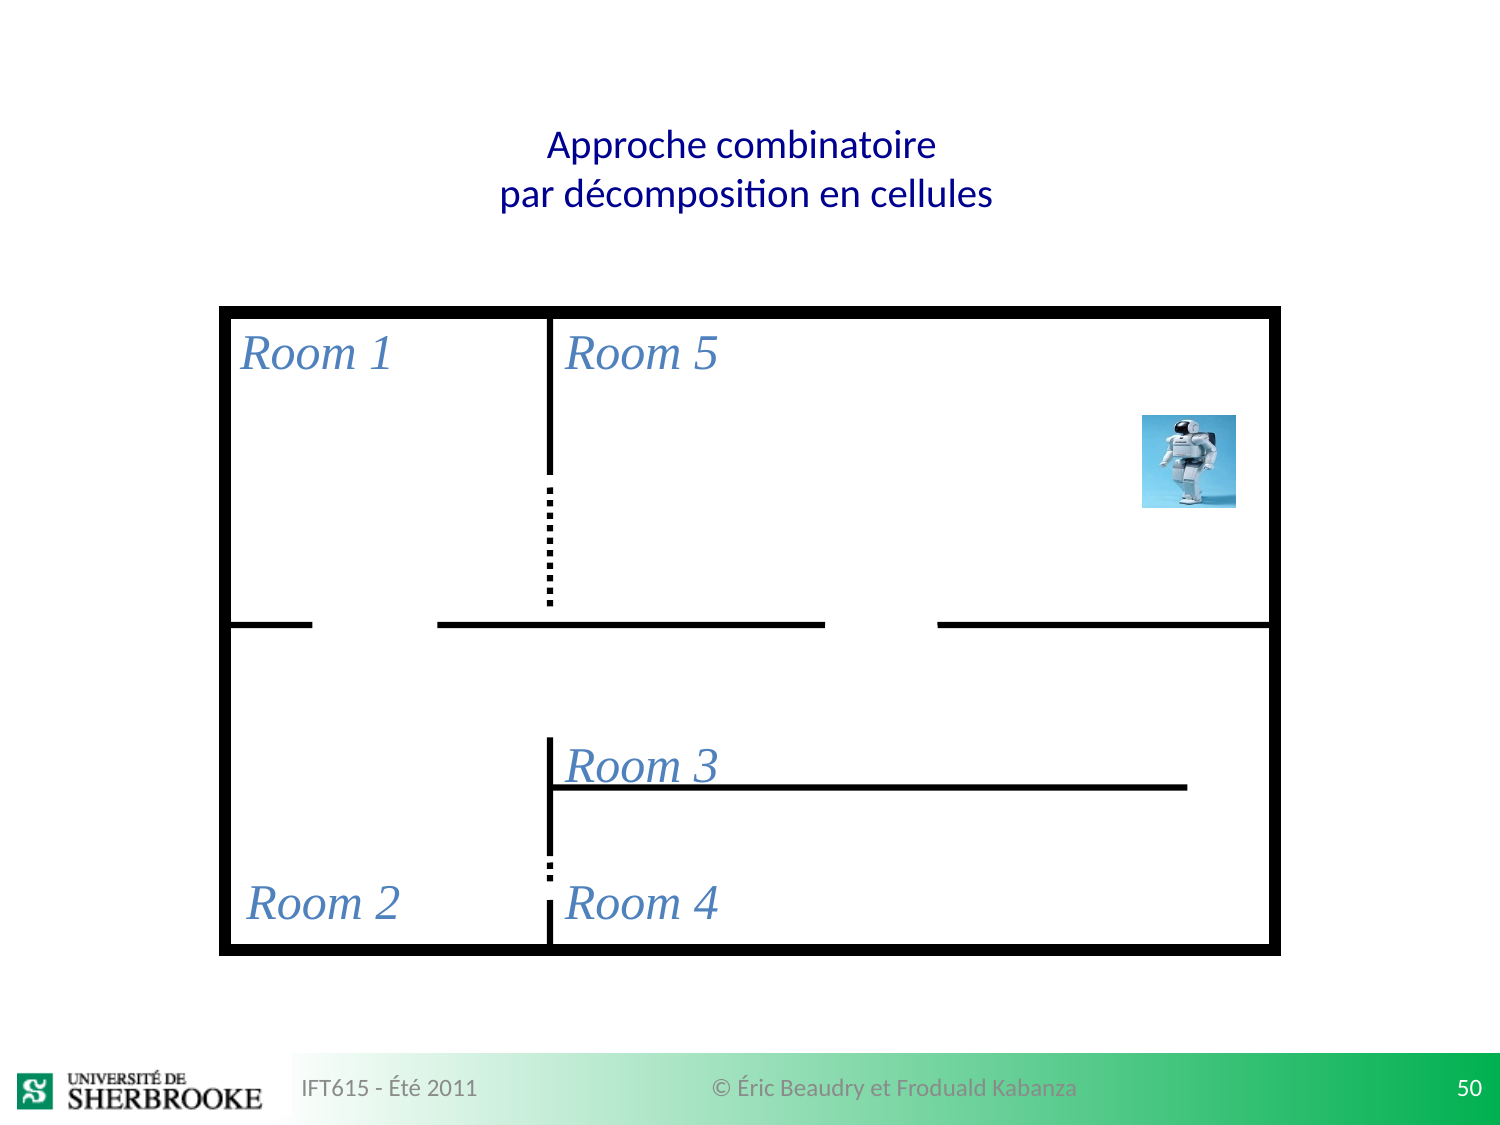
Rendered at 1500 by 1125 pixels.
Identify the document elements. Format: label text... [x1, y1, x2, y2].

title Approche combinatoire par décomposition en cellules [34, 110, 1459, 224]
slide_number IFT615 - Été 2011 [286, 1056, 637, 1117]
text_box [224, 312, 1276, 951]
footer © Éric Beaudry et Froduald Kabanza [657, 1056, 1132, 1117]
slide_number 50 [1147, 1056, 1498, 1117]
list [1142, 414, 1236, 508]
picture [17, 1053, 292, 1116]
